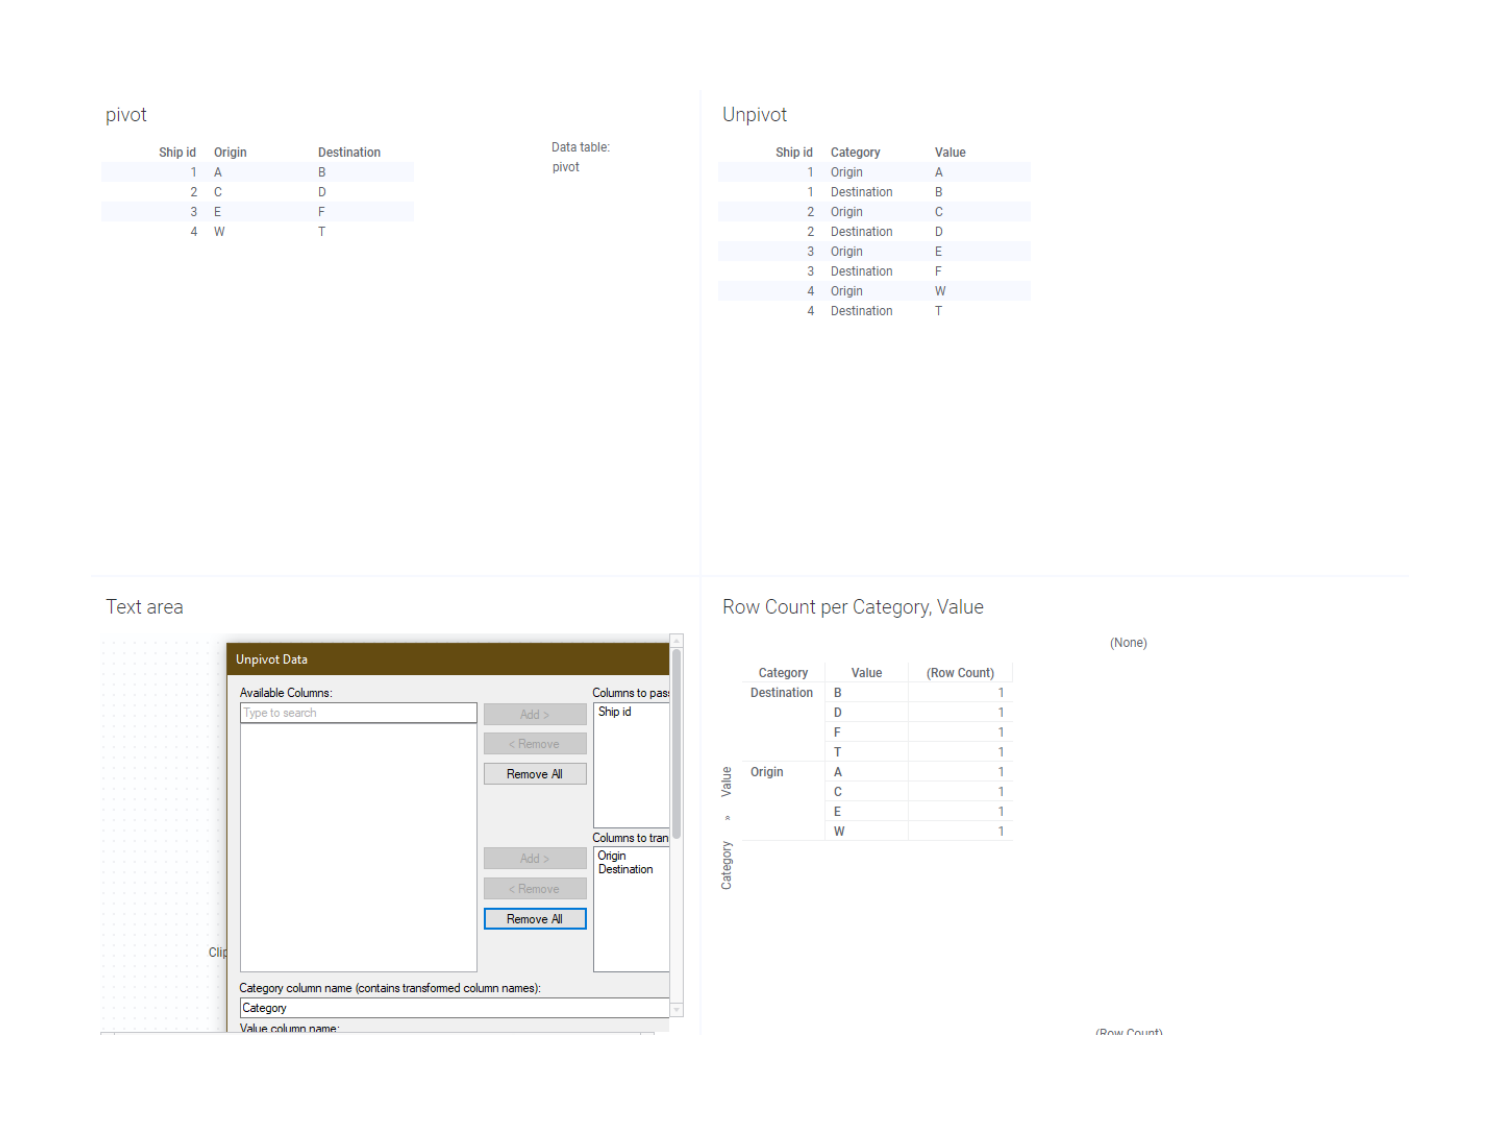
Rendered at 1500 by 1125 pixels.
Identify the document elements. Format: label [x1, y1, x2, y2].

picture [90, 90, 1410, 1035]
